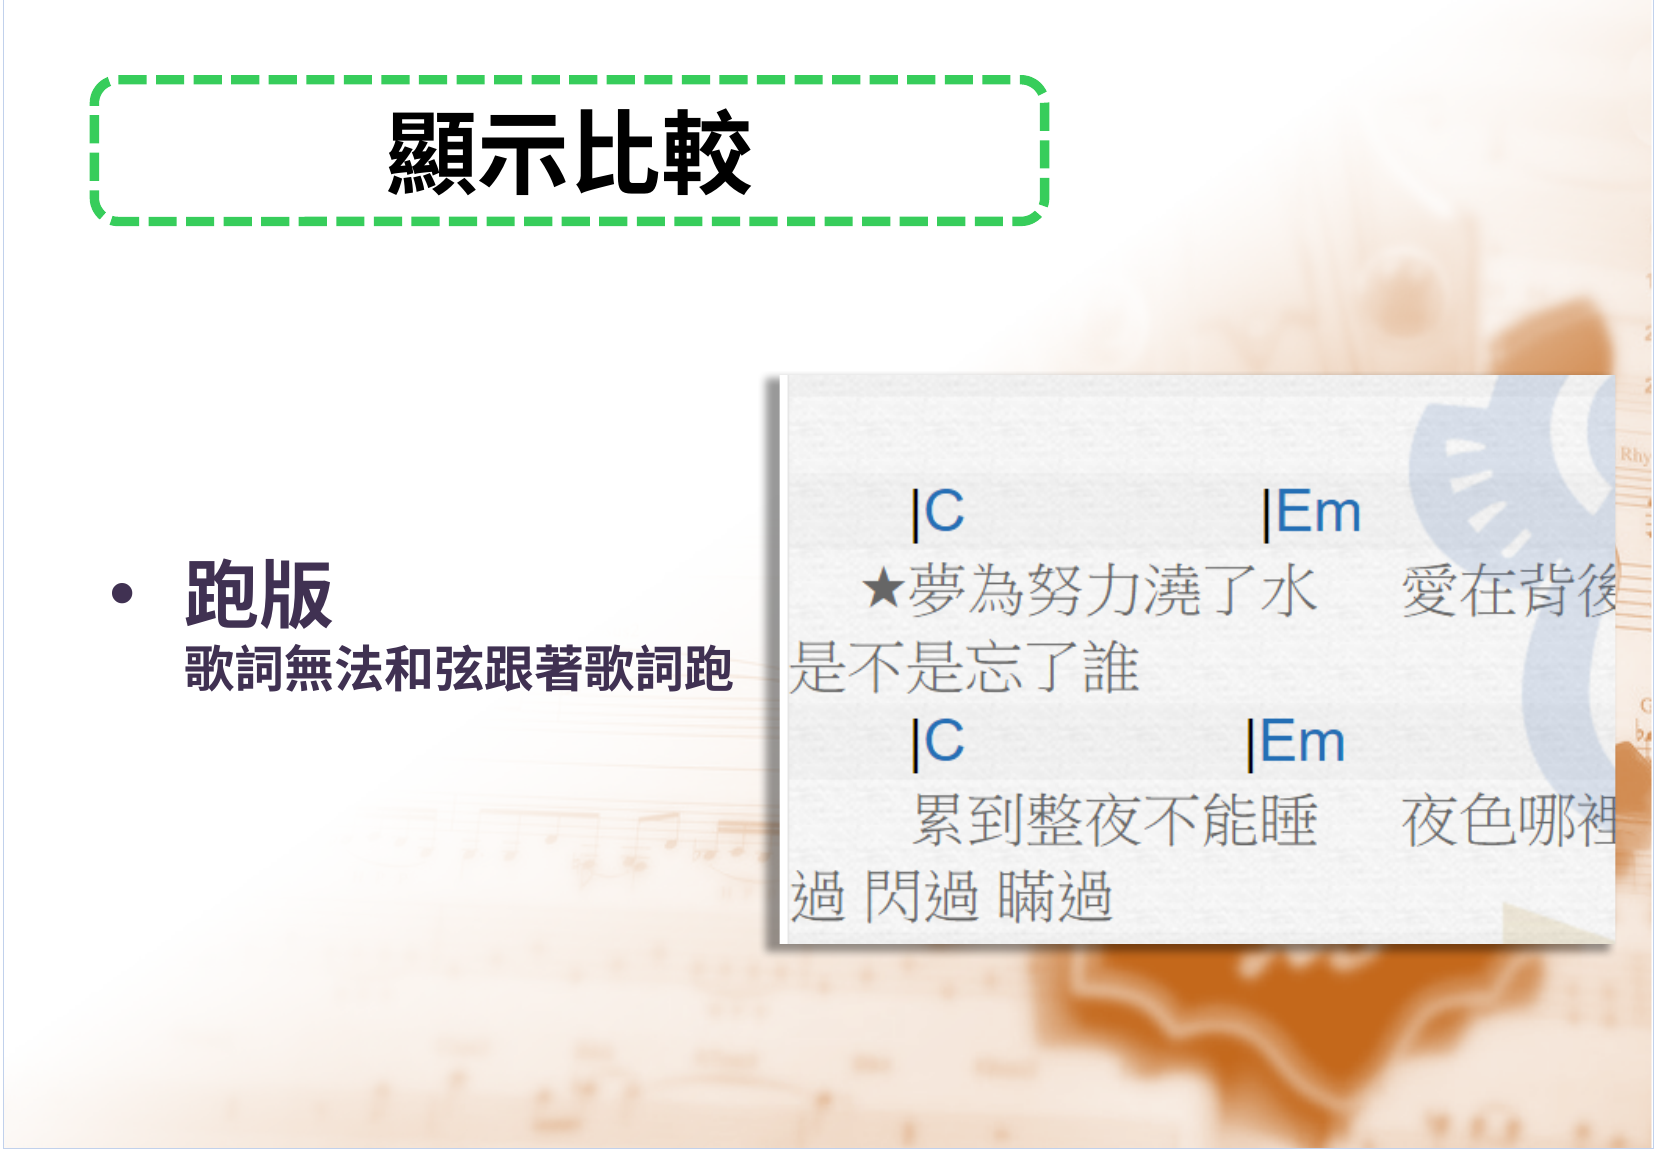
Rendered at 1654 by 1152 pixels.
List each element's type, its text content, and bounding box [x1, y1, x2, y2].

text_box 跑版 歌詞無法和弦跟著歌詞跑 [94, 540, 760, 706]
text_box 顯示比較 [92, 77, 1047, 224]
picture [779, 374, 1616, 945]
